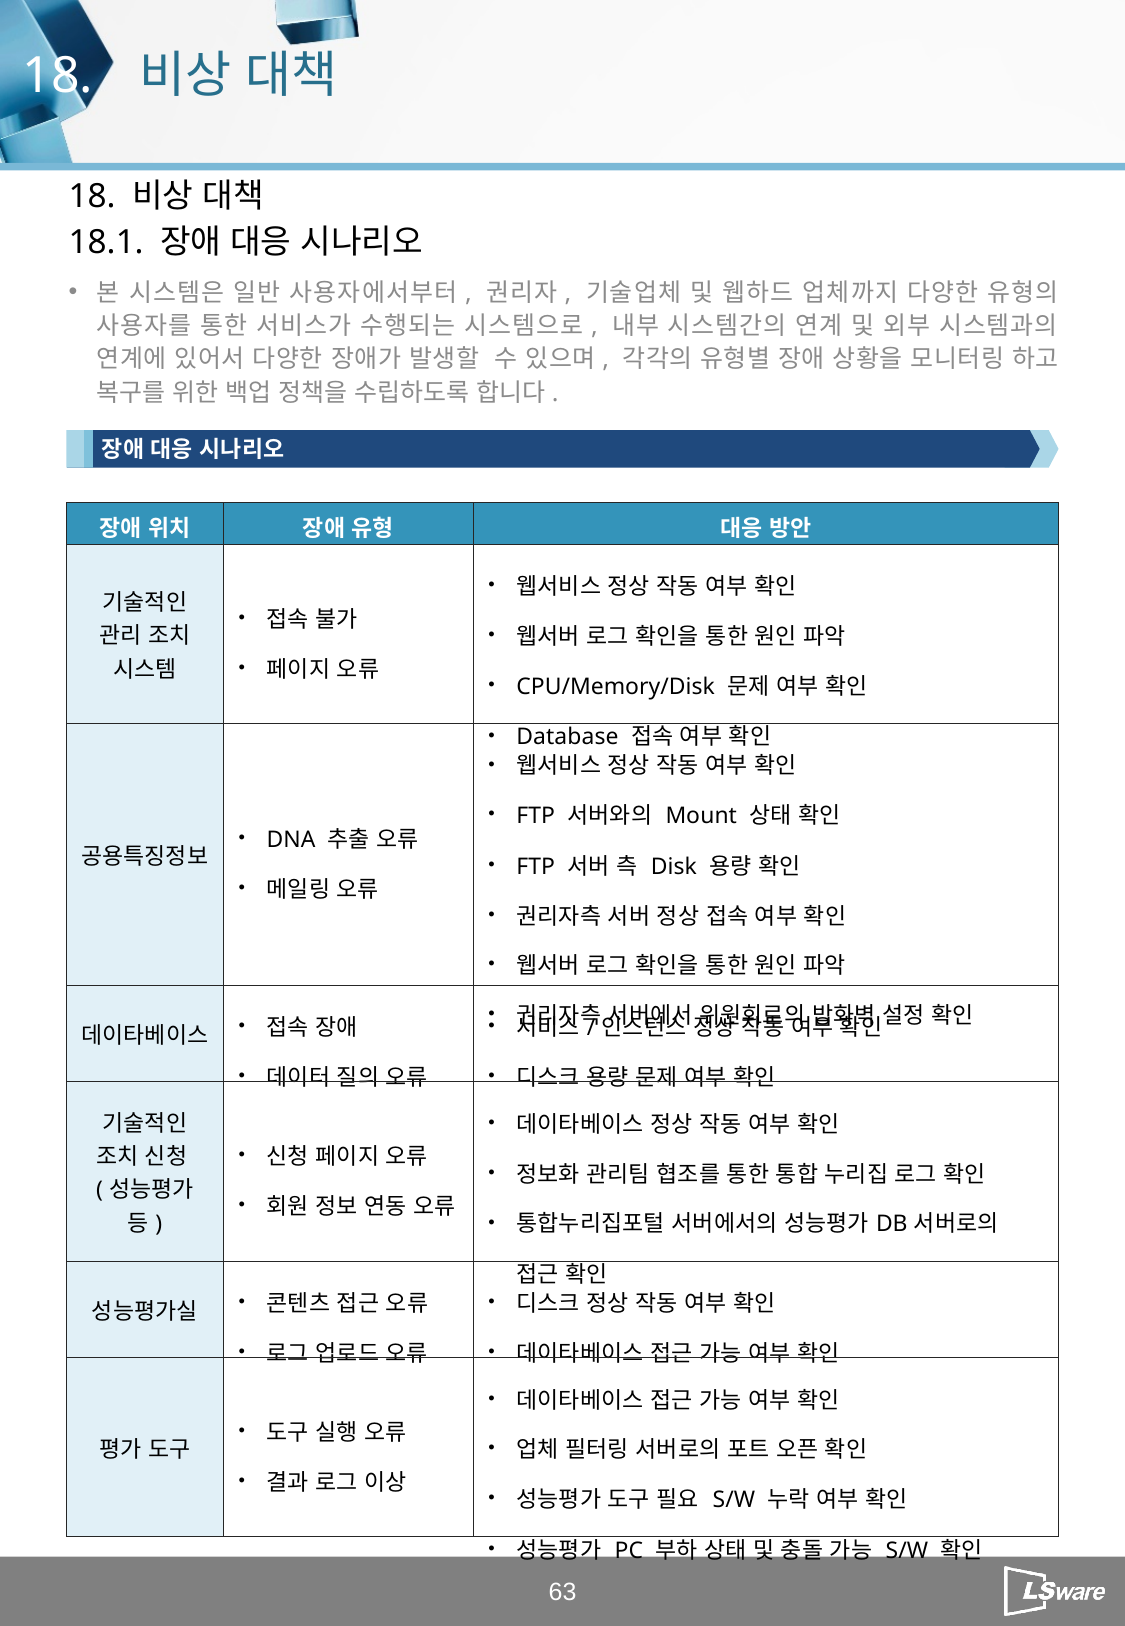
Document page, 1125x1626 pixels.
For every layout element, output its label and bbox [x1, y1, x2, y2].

table_cell [67, 1082, 223, 1261]
table_cell [67, 1358, 223, 1536]
table_cell [474, 986, 1058, 1081]
table_cell [67, 1262, 223, 1357]
table_cell [224, 986, 473, 1081]
table_cell [474, 1358, 1058, 1536]
table_header [67, 503, 223, 544]
text_box [68, 181, 1059, 407]
table_cell [474, 1082, 1058, 1261]
table_header [474, 503, 1058, 544]
table_cell [474, 724, 1058, 985]
table_cell [67, 545, 223, 723]
table_cell [67, 724, 223, 985]
text_box [125, 31, 768, 113]
text_box [1, 31, 114, 113]
table_cell [224, 724, 473, 985]
table_cell [474, 1262, 1058, 1357]
table_cell [224, 1082, 473, 1261]
table_cell [67, 986, 223, 1081]
text_box [66, 430, 1059, 468]
table_cell [474, 545, 1058, 723]
table_cell [224, 545, 473, 723]
table_cell [224, 1358, 473, 1536]
picture [0, 0, 1125, 162]
picture [1004, 1566, 1105, 1616]
table_header [224, 503, 473, 544]
table_cell [224, 1262, 473, 1357]
